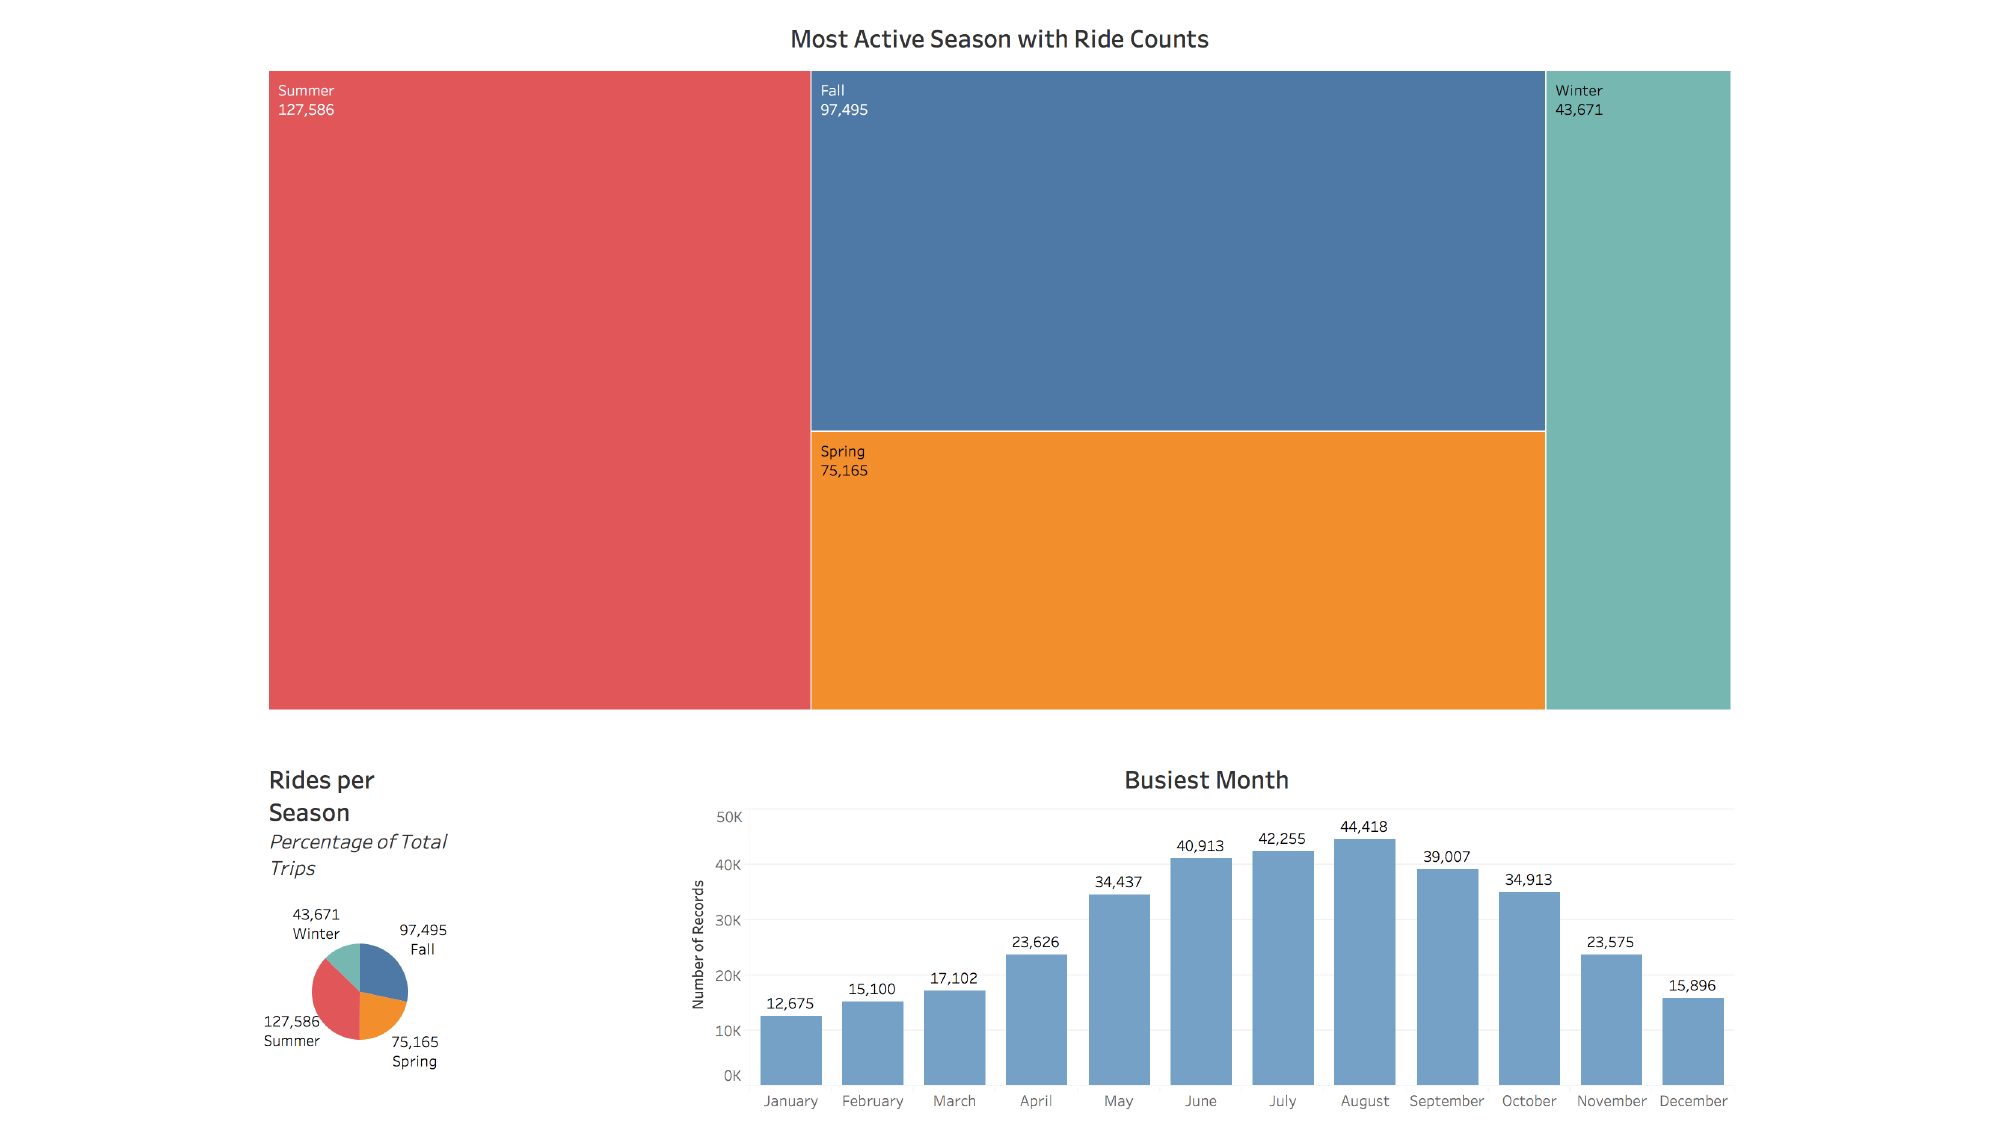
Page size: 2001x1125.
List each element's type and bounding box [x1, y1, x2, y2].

picture [249, 0, 1750, 1125]
